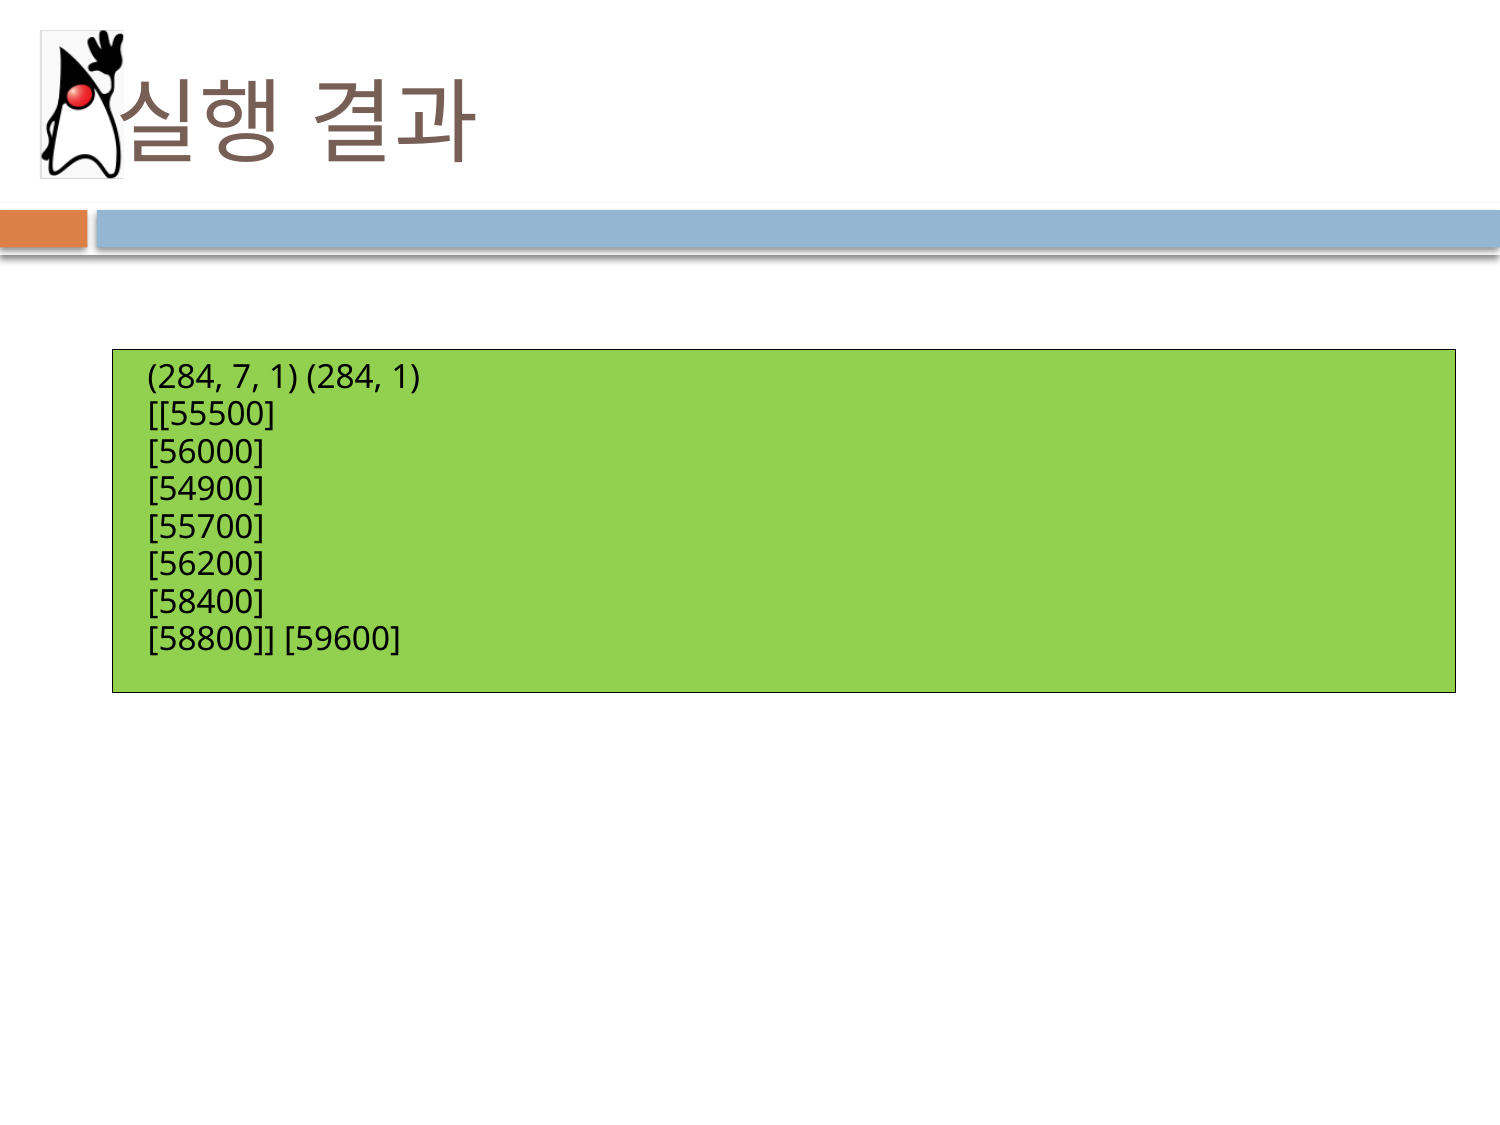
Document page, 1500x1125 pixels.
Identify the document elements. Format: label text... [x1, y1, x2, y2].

text_box (284, 7, 1) (284, 1) [[55500] [56000] [54900] [55700] [56200] [58400] [58800]] [59600] [112, 349, 1456, 693]
title 실행 결과 [100, 37, 1438, 200]
picture [39, 30, 124, 179]
